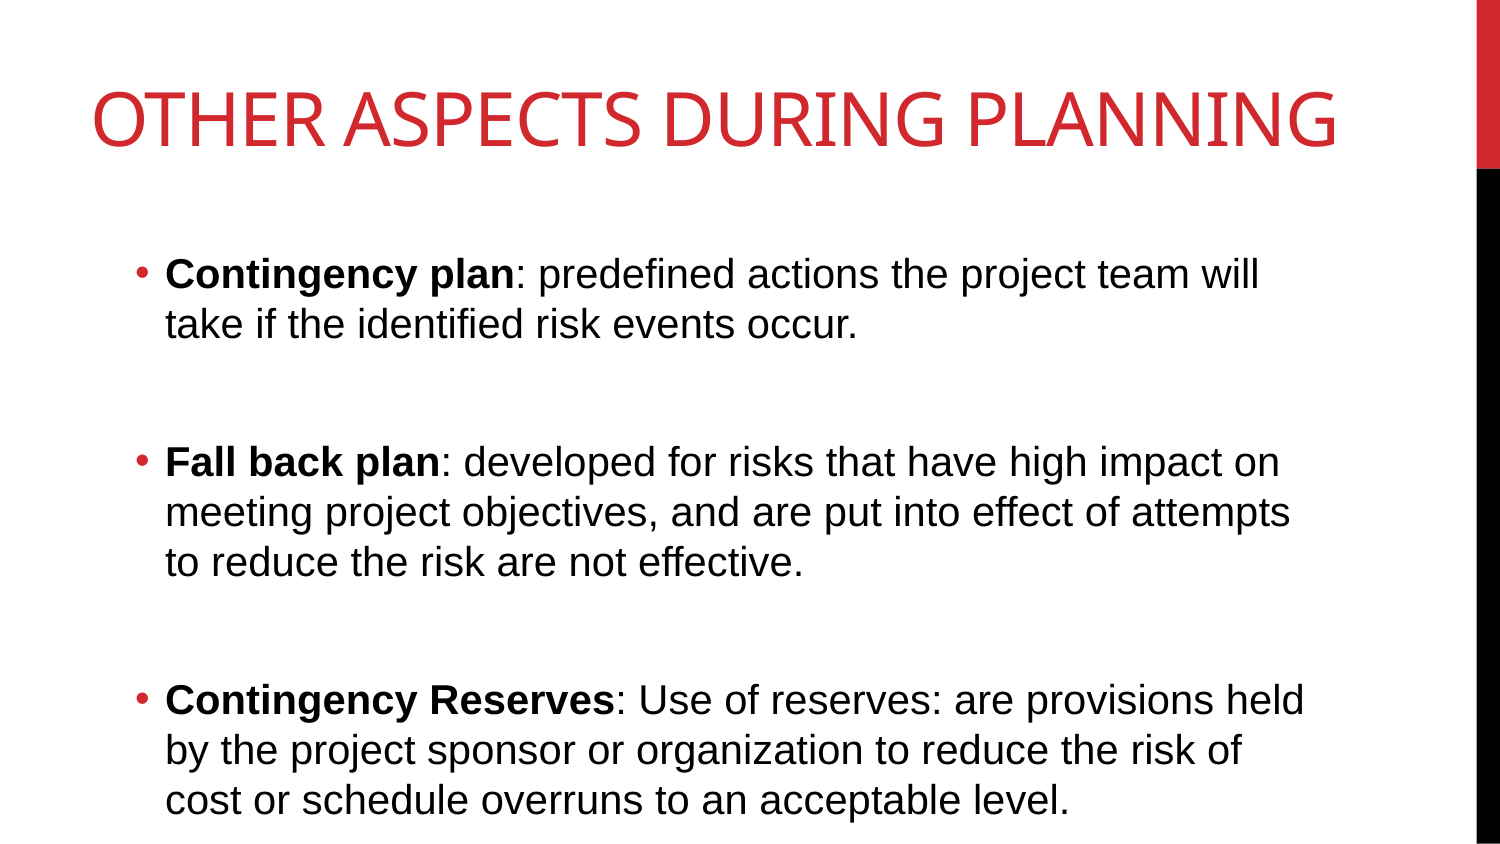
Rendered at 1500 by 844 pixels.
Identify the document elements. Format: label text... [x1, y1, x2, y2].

title Other aspects during planning [75, 0, 1447, 169]
list Contingency plan: predefined actions the project team will take if the identified risk events occur. Fall back plan: developed for risks that have high impact on meeting project objectives, and are put into effect of attempts to reduce the risk are not effective. Contingency Reserves: Use of reserves: are provisions held by the project sponsor or organization to reduce the risk of cost or schedule overruns to an acceptable level. [75, 168, 1325, 707]
